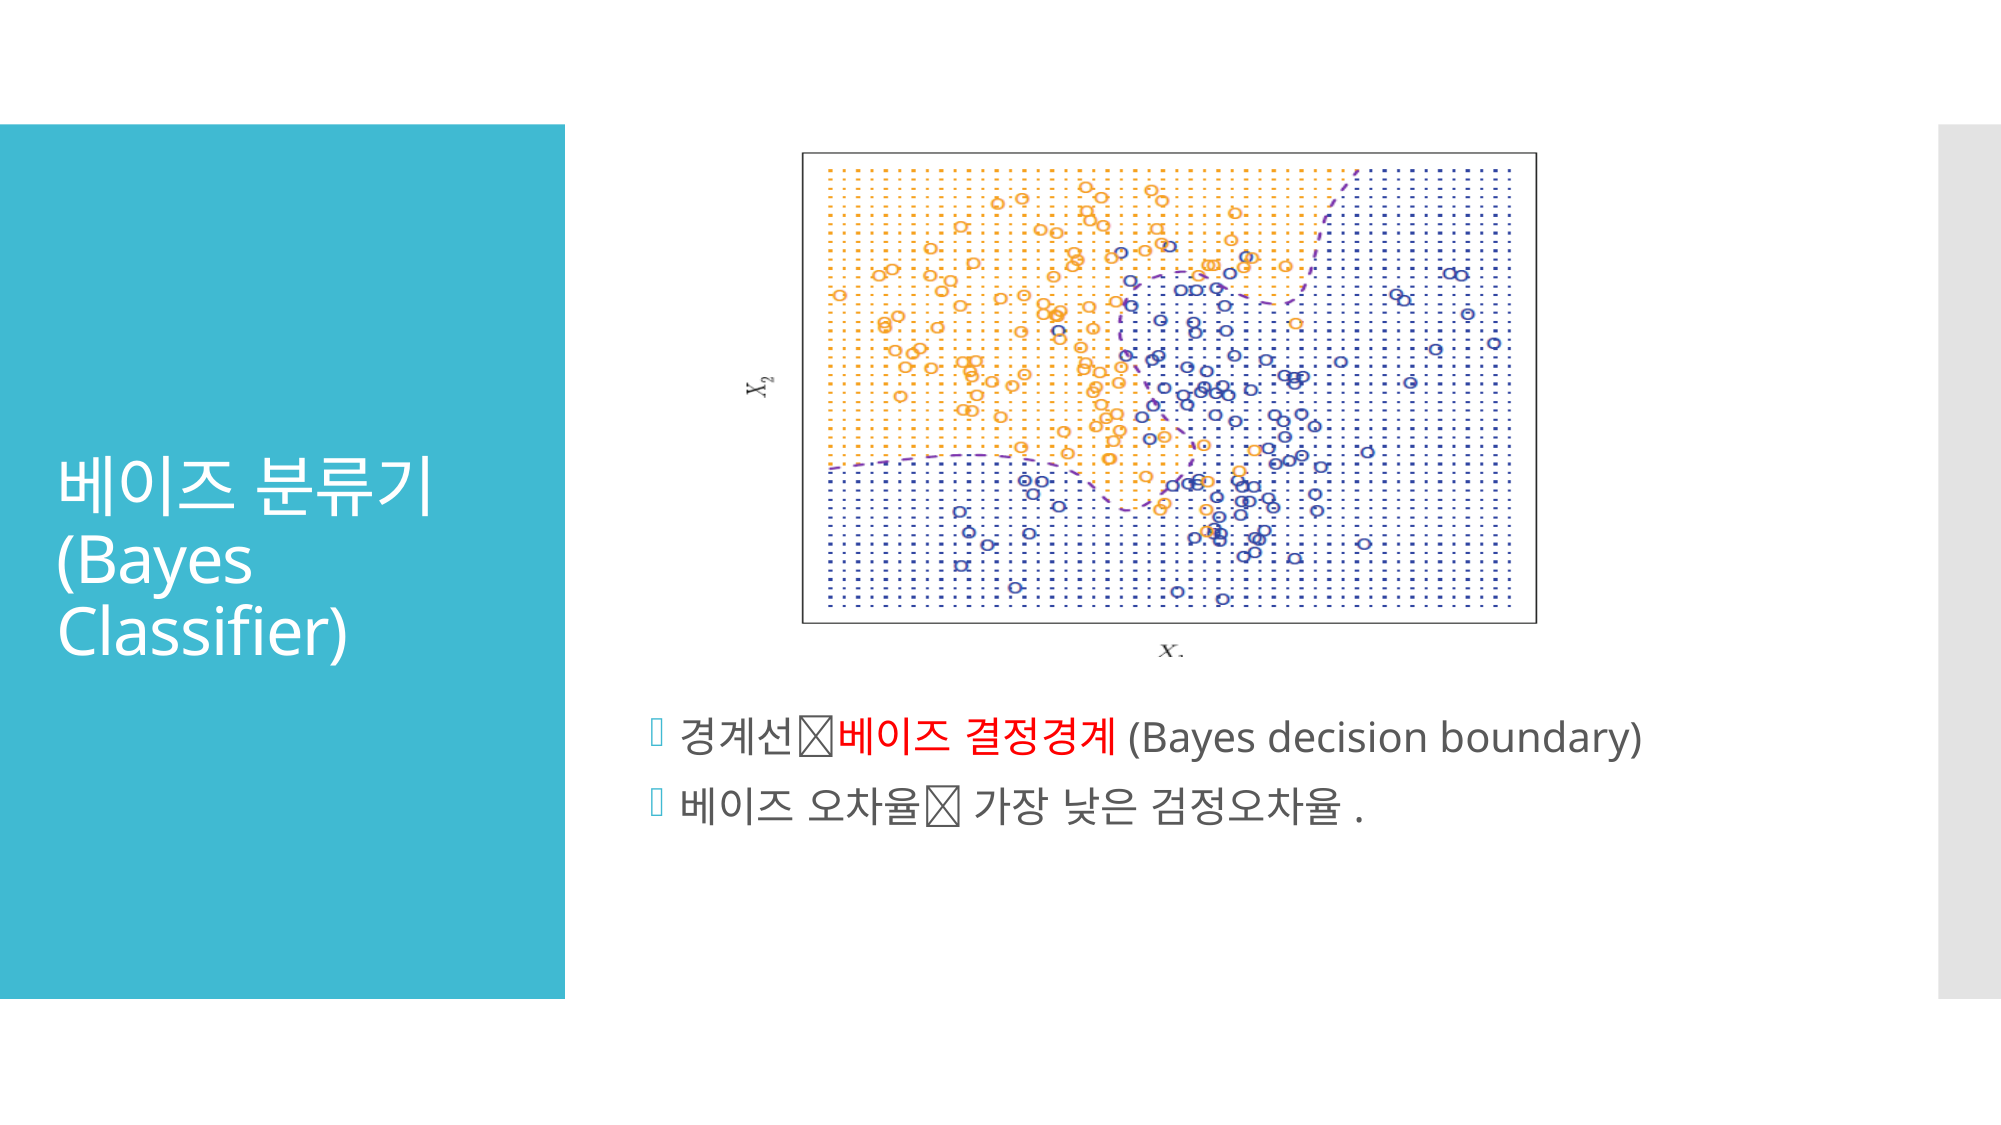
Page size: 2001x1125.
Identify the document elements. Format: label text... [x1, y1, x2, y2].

list 경계선베이즈 결정경계(Bayes decision boundary) 베이즈 오차율 가장 낮은 검정오차율. [634, 141, 1835, 982]
picture [721, 140, 1584, 657]
title 베이즈 분류기(Bayes Classifier) [41, 184, 525, 940]
